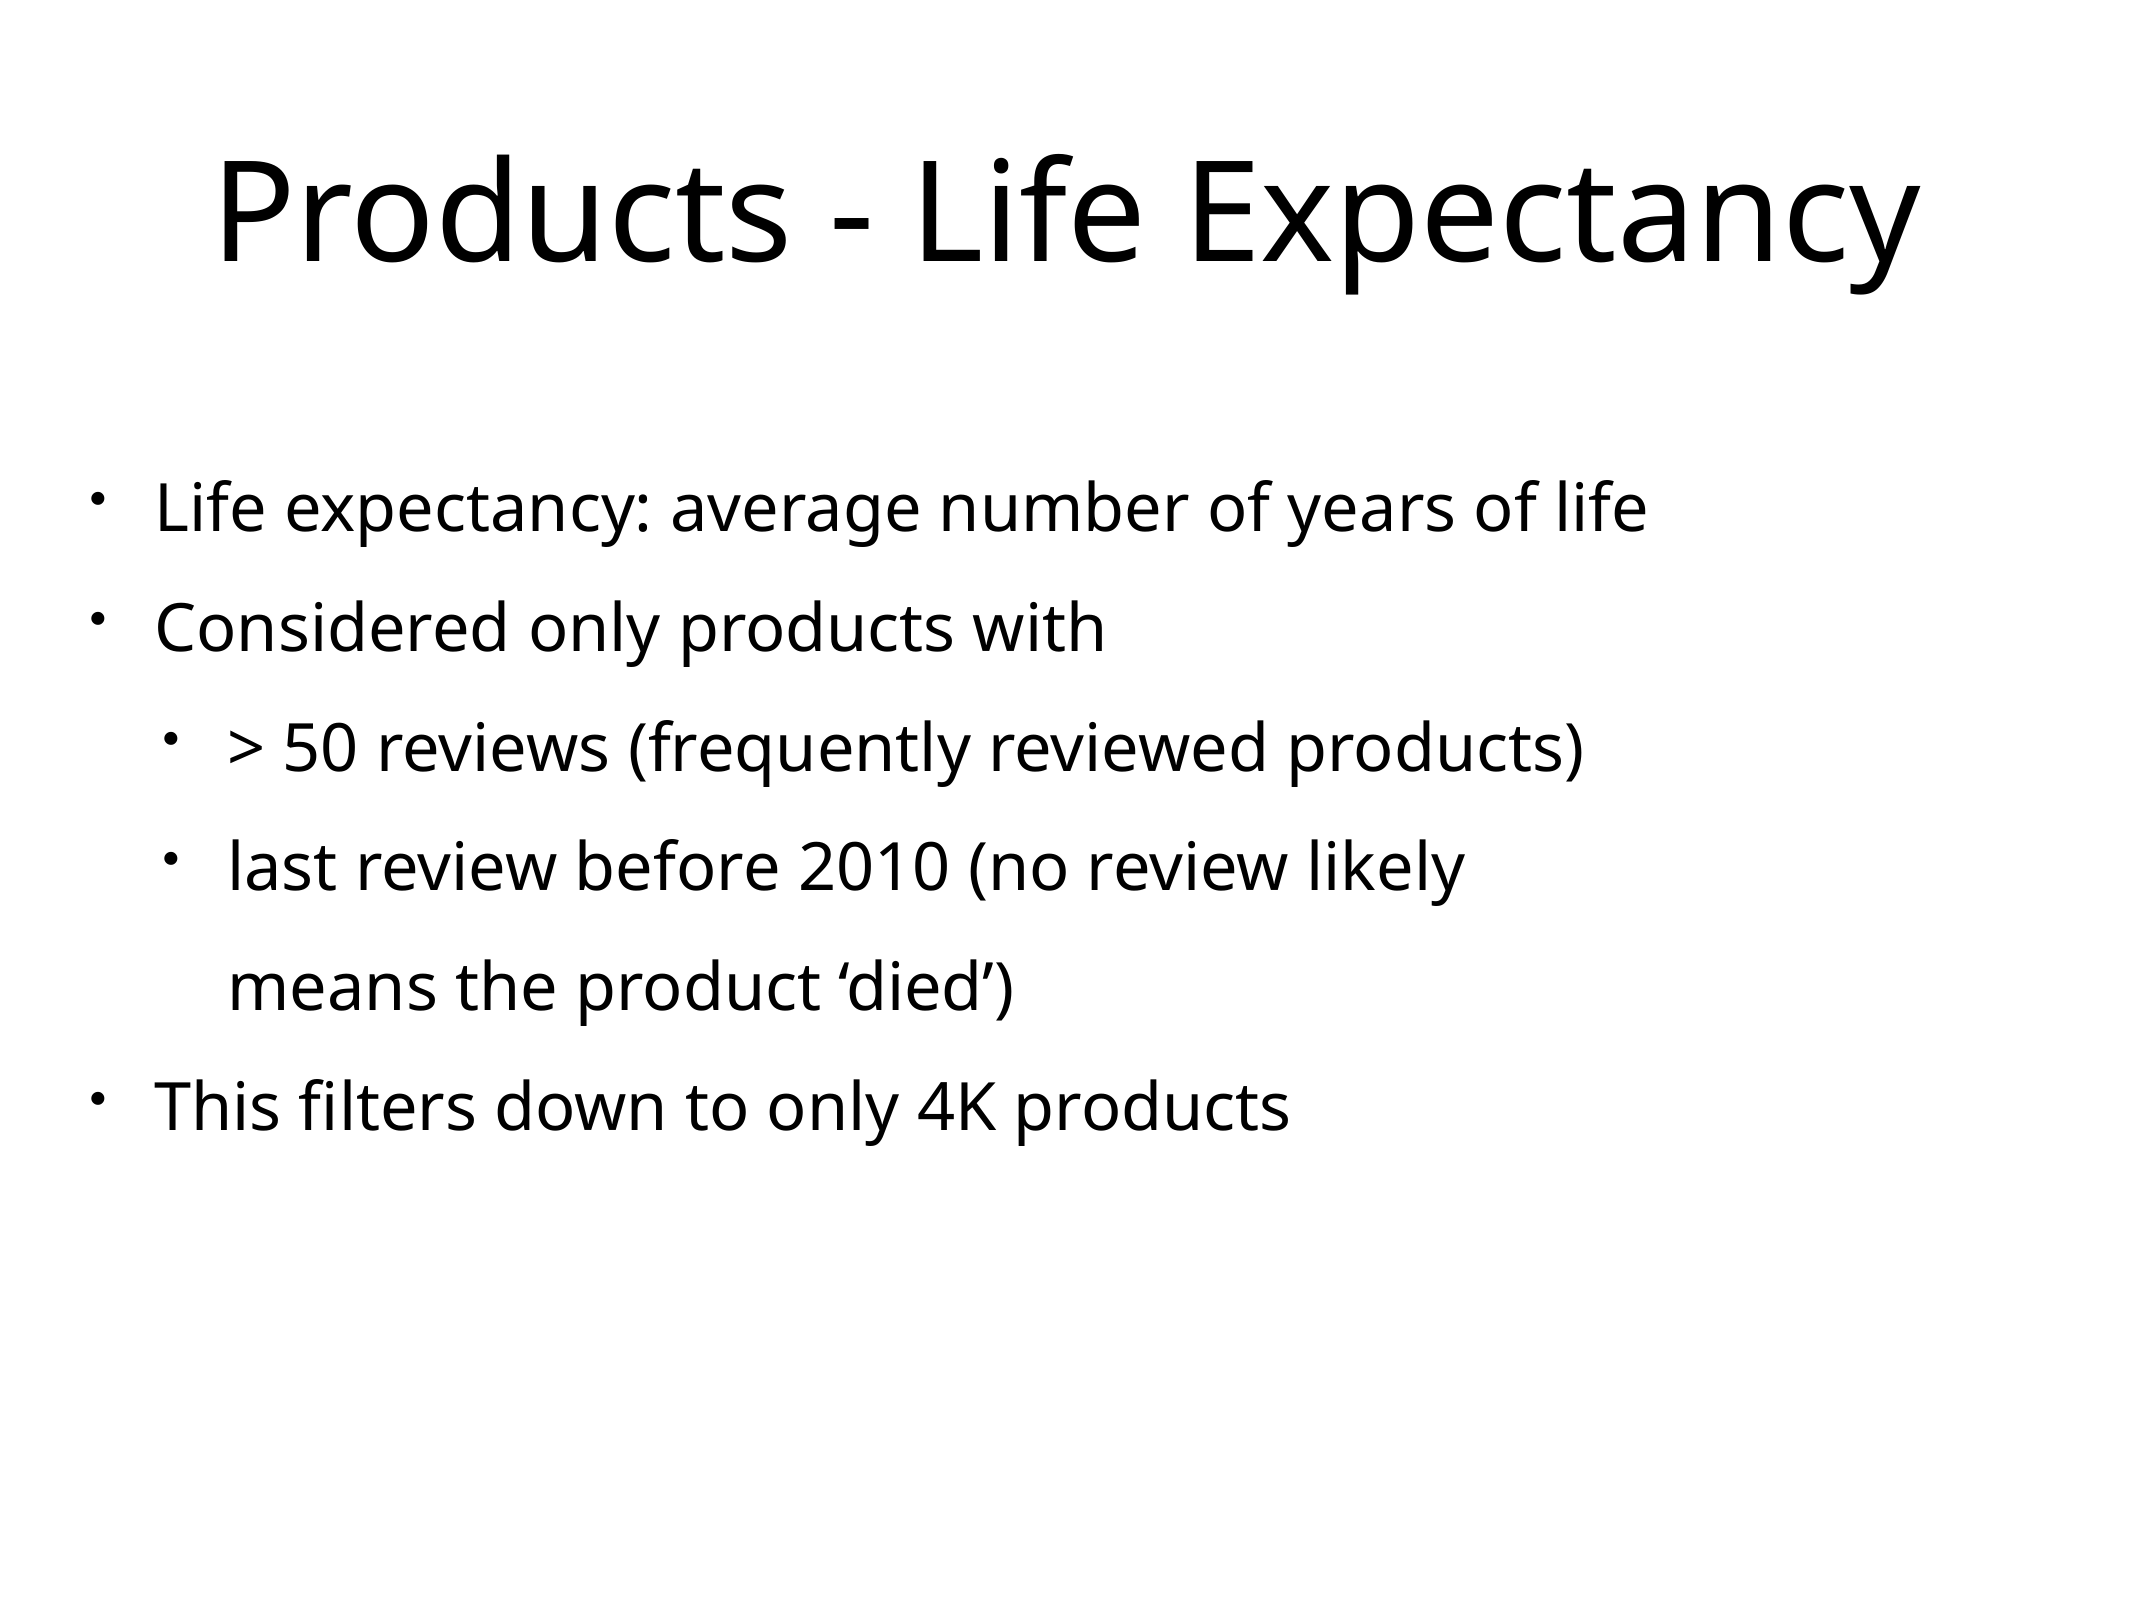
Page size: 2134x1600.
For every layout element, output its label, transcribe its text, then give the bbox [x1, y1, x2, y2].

title Products - Life Expectancy [207, 89, 1926, 291]
list Life expectancy: average number of years of life Considered only products with > 50 reviews (frequently reviewed products) last review before 2010 (no review likely means the product ‘died’) This filters down to only 4K products [89, 423, 1696, 1414]
